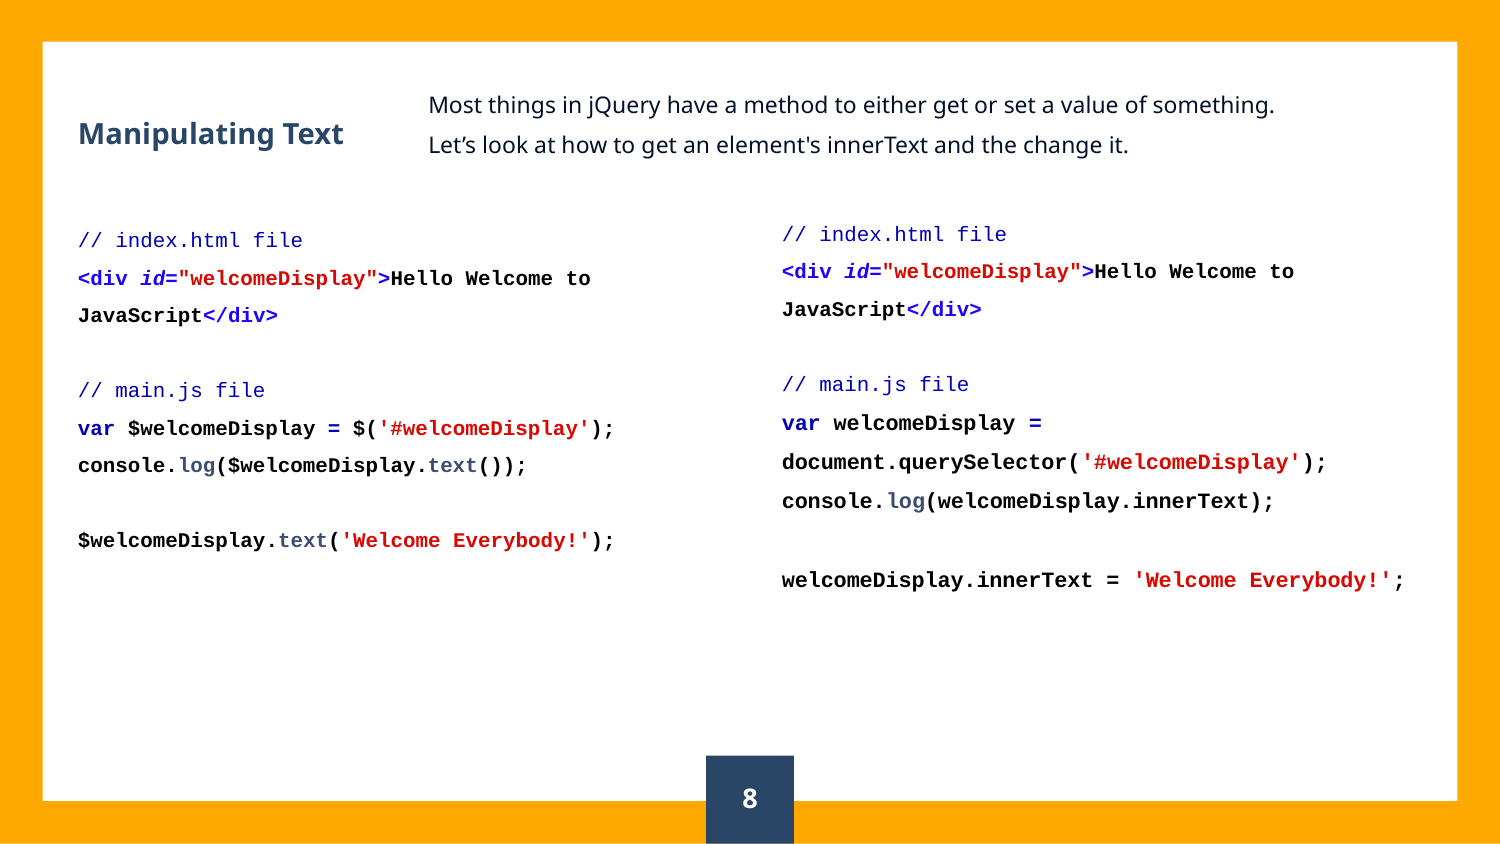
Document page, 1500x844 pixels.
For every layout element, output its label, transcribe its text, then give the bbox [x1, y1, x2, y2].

title Manipulating Text [63, 55, 414, 165]
list Most things in jQuery have a method to either get or set a value of something. Let’s look at how to get an element's innerText and the change it. [413, 75, 1308, 194]
slide_number ‹#› [705, 755, 794, 844]
list // index.html file <div id="welcomeDisplay">Hello Welcome to JavaScript</div> // main.js file var $welcomeDisplay = $('#welcomeDisplay'); console.log($welcomeDisplay.text()); $welcomeDisplay.text('Welcome Everybody!'); [63, 199, 753, 709]
list // index.html file <div id="welcomeDisplay">Hello Welcome to JavaScript</div> // main.js file var welcomeDisplay = document.querySelector('#welcomeDisplay'); console.log(welcomeDisplay.innerText); welcomeDisplay.innerText = 'Welcome Everybody!'; [766, 193, 1457, 702]
